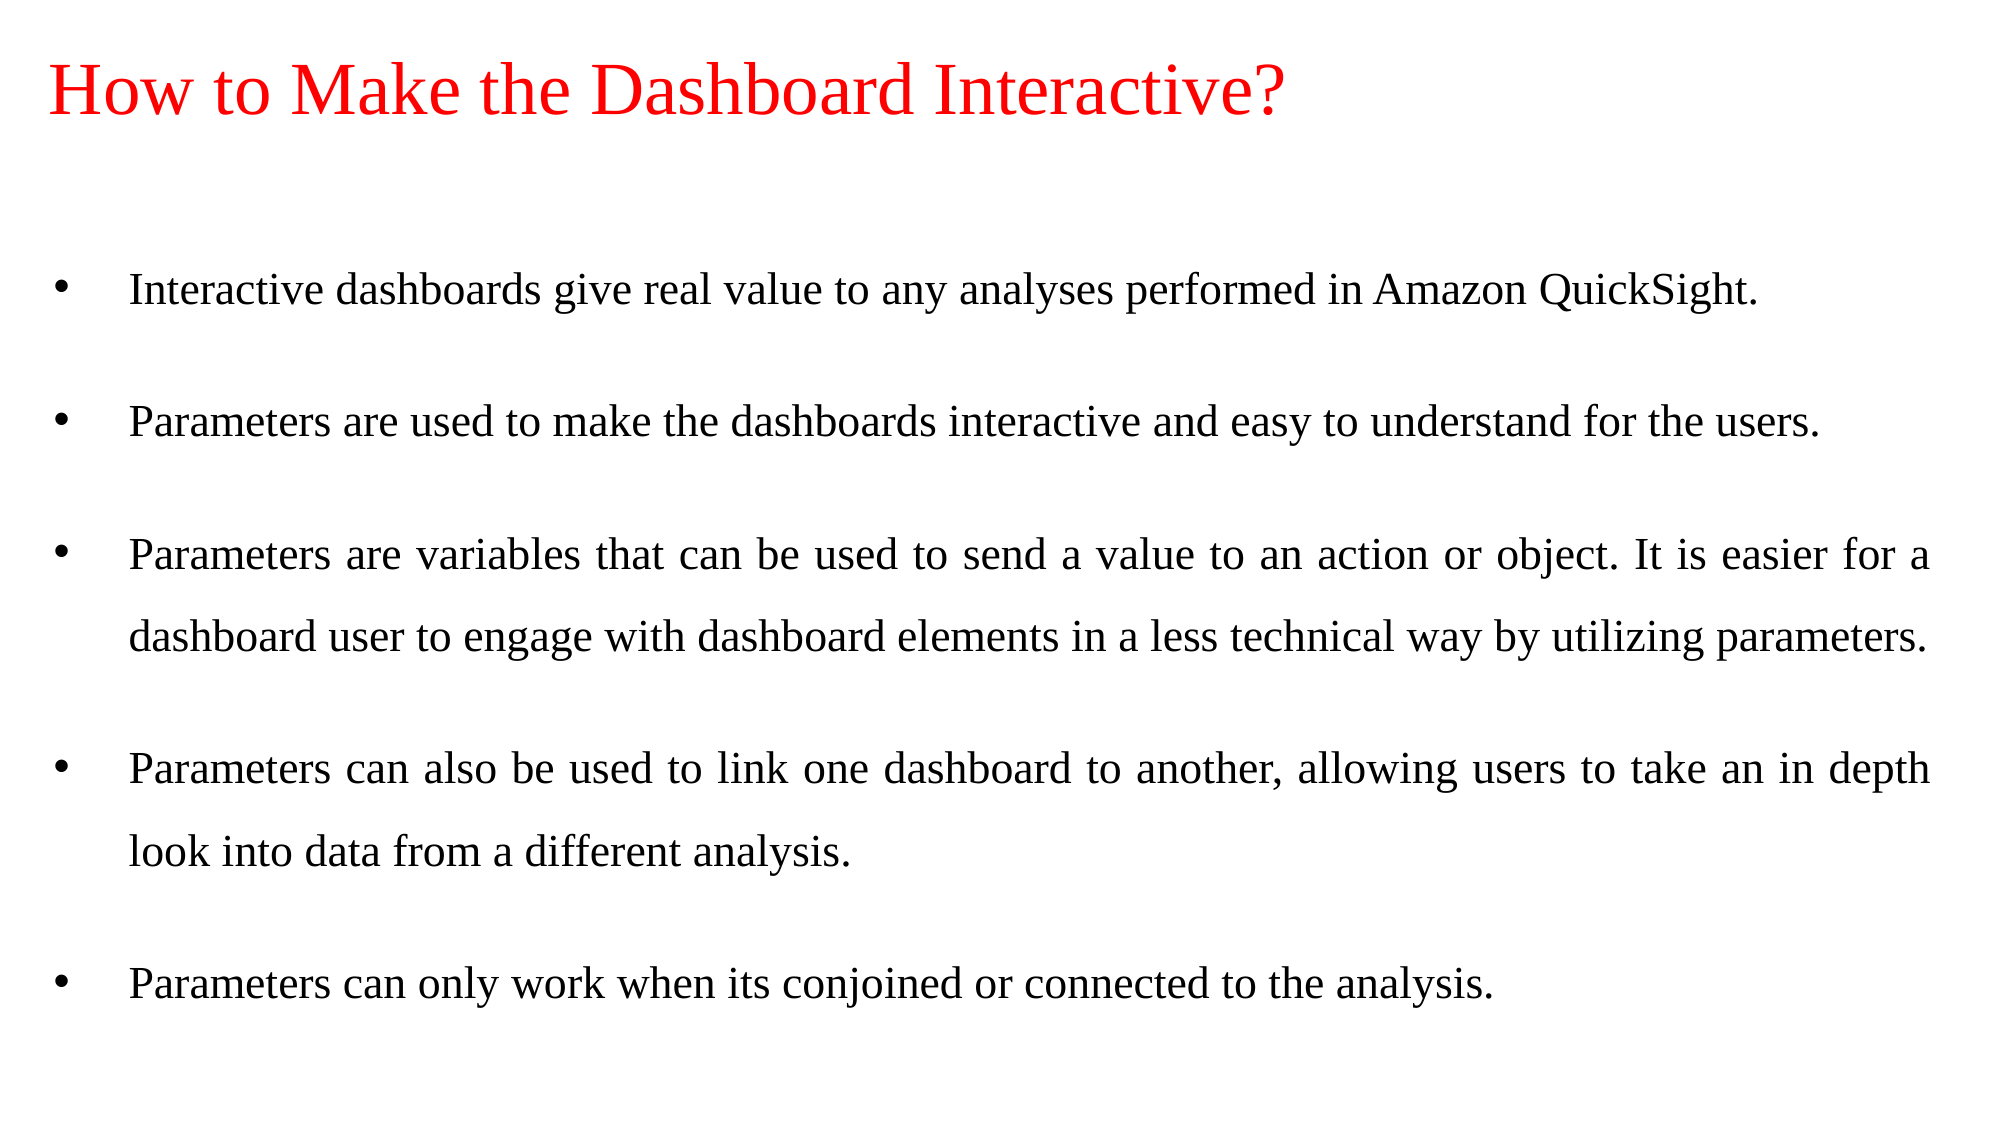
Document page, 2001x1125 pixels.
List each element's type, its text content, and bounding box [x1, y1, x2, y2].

title How to Make the Dashboard Interactive? [33, 36, 1965, 145]
list Interactive dashboards give real value to any analyses performed in Amazon QuickSight. Parameters are used to make the dashboards interactive and easy to understand for the users. Parameters are variables that can be used to send a value to an action or object. It is easier for a dashboard user to engage with dashboard elements in a less technical way by utilizing parameters. Parameters can also be used to link one dashboard to another, allowing users to take an in depth look into data from a different analysis. Parameters can only work when its conjoined or connected to the analysis. [38, 223, 1948, 1082]
